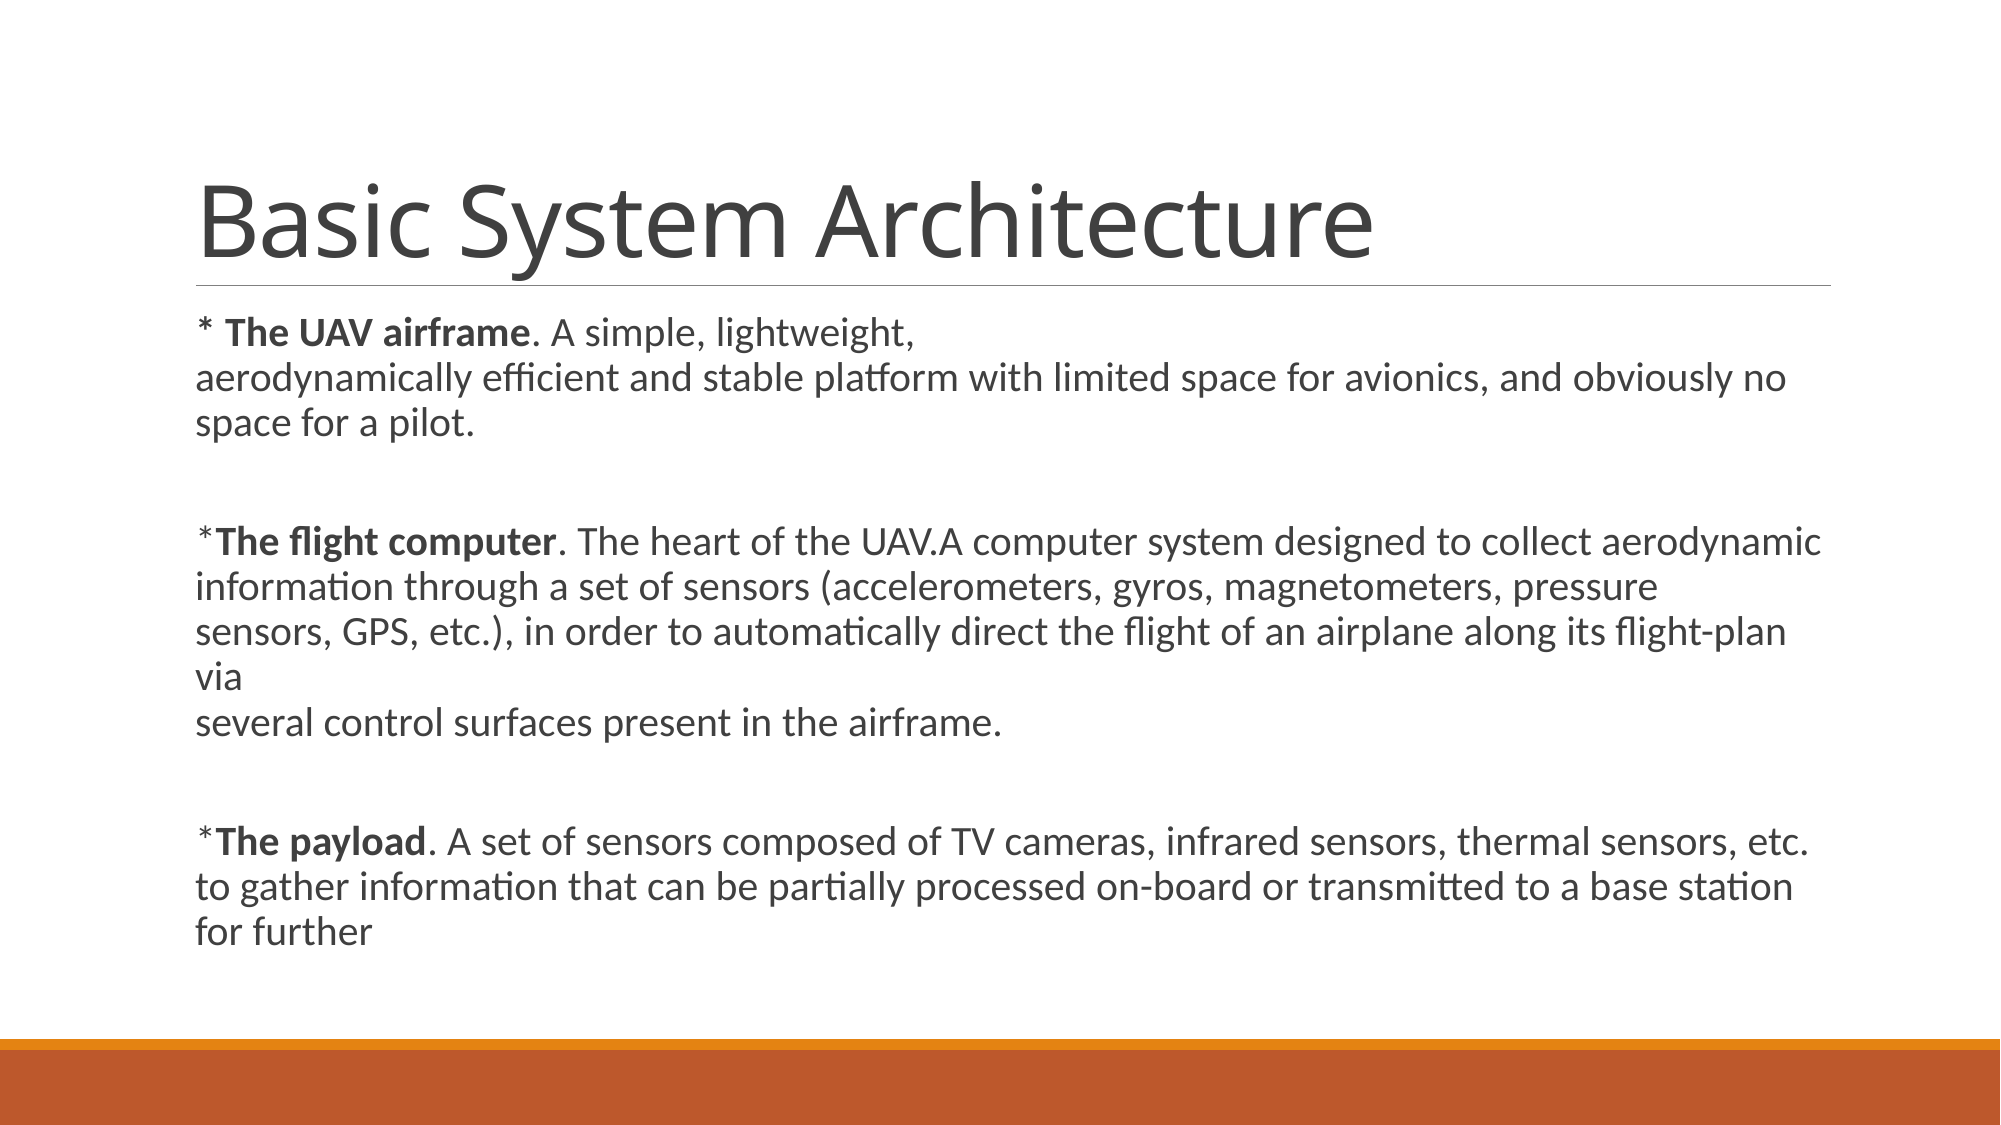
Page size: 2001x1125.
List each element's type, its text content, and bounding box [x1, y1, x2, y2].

title Basic System Architecture [180, 47, 1830, 285]
list * The UAV airframe. A simple, lightweight, aerodynamically efficient and stable platform with limited space for avionics, and obviously no space for a pilot. *The flight computer. The heart of the UAV.A computer system designed to collect aerodynamic information through a set of sensors (accelerometers, gyros, magnetometers, pressure sensors, GPS, etc.), in order to automatically direct the flight of an airplane along its flight-plan via several control surfaces present in the airframe. *The payload. A set of sensors composed of TV cameras, infrared sensors, thermal sensors, etc. to gather information that can be partially processed on-board or transmitted to a base station for further [180, 302, 1830, 963]
